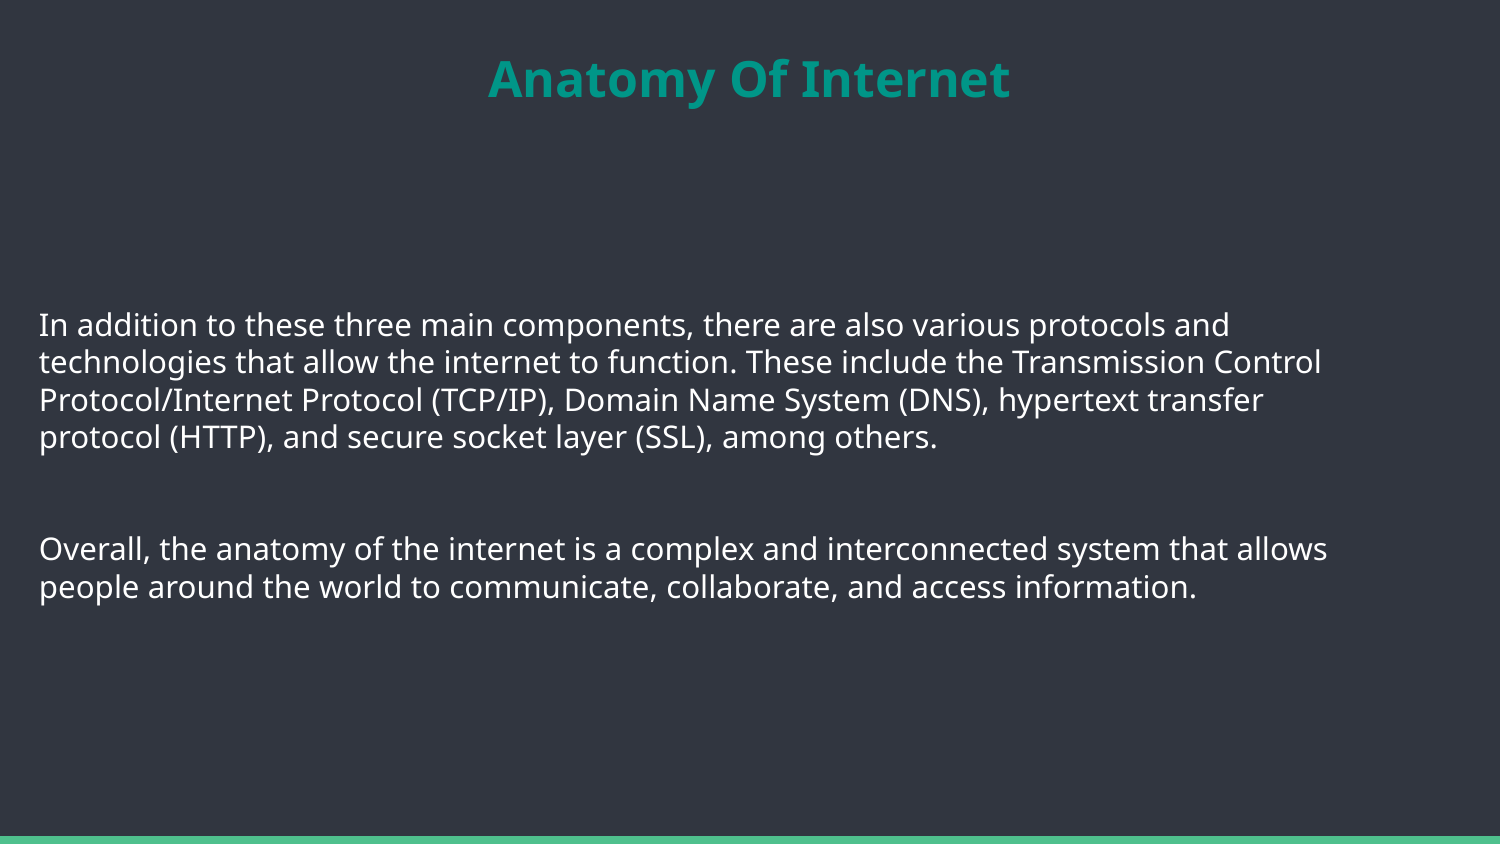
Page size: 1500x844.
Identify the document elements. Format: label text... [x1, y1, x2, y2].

subtitle In addition to these three main components, there are also various protocols and technologies that allow the internet to function. These include the Transmission Control Protocol/Internet Protocol (TCP/IP), Domain Name System (DNS), hypertext transfer protocol (HTTP), and secure socket layer (SSL), among others. Overall, the anatomy of the internet is a complex and interconnected system that allows people around the world to communicate, collaborate, and access information. [39, 138, 1389, 809]
title Anatomy Of Internet [51, 37, 1449, 119]
